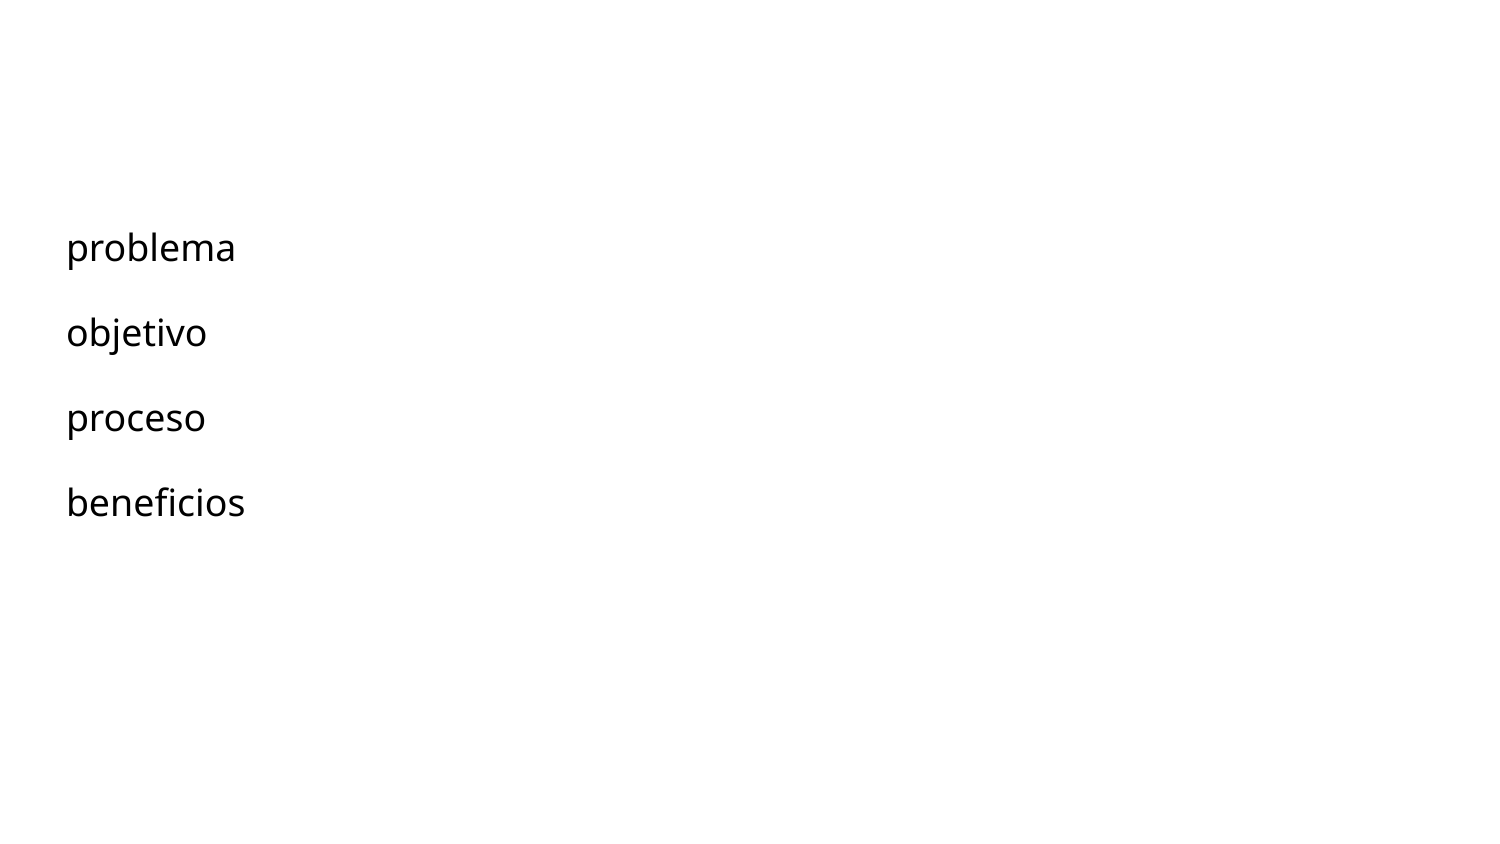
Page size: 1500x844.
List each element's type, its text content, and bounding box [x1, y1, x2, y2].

list problema objetivo proceso beneficios [51, 202, 1449, 750]
